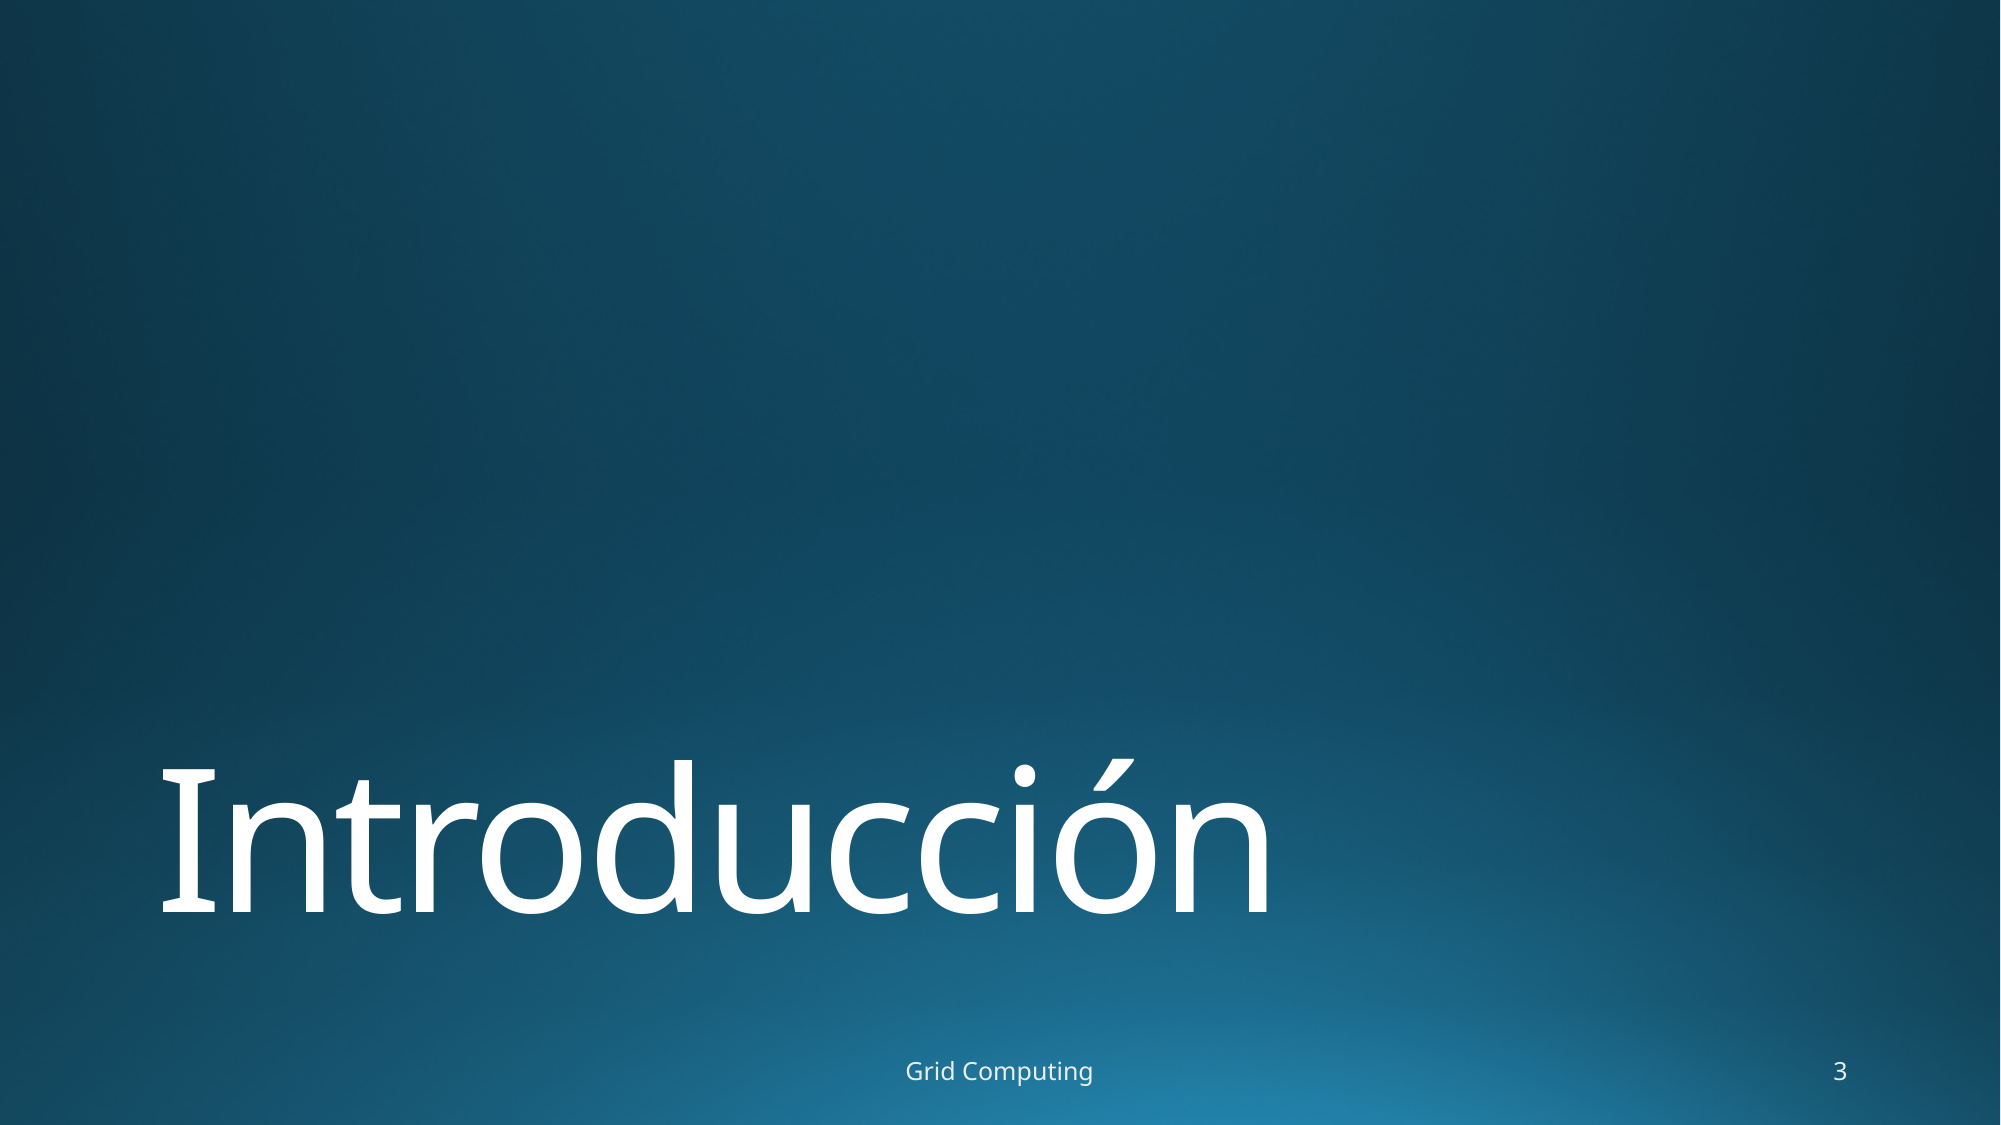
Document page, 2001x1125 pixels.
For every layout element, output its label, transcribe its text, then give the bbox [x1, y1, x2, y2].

title Introducción [140, 732, 1641, 1002]
slide_number 3 [1412, 1042, 1863, 1103]
picture [0, 0, 2001, 1125]
footer Grid Computing [662, 1042, 1338, 1103]
